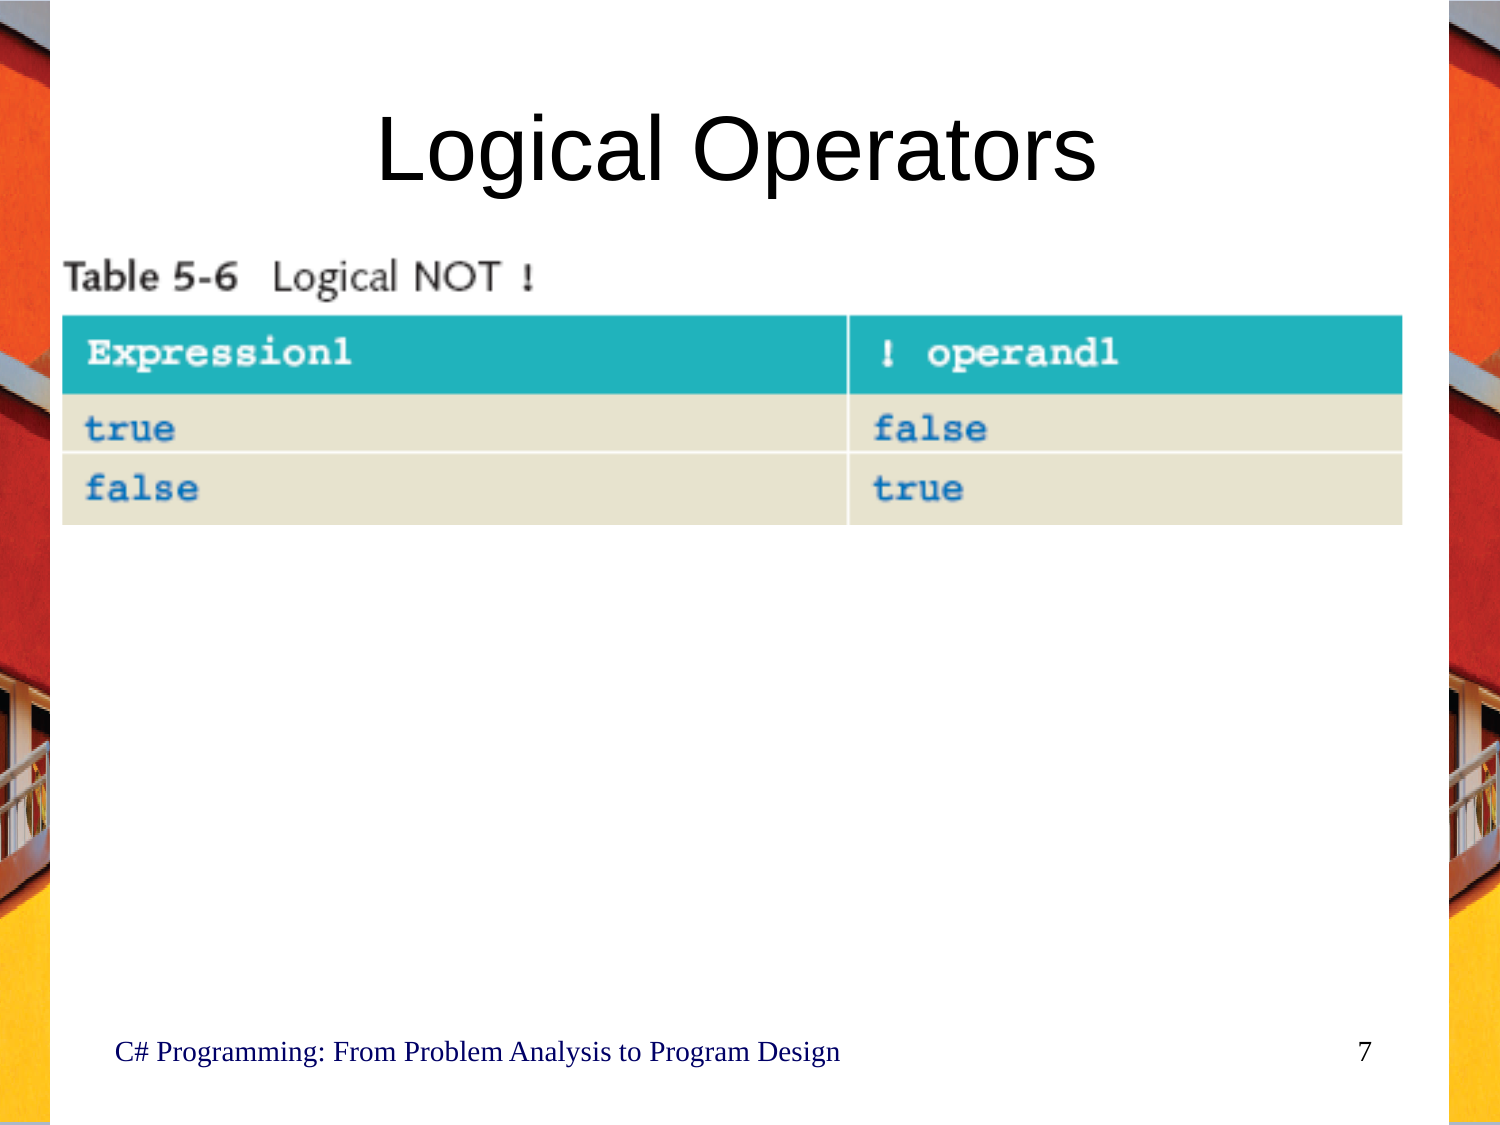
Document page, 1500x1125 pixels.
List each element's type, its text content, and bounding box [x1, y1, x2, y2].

picture [62, 237, 1403, 526]
picture [1449, 0, 1500, 1125]
footer C# Programming: From Problem Analysis to Program Design [99, 1024, 988, 1101]
title Logical Operators [99, 99, 1376, 188]
picture [0, 0, 50, 1125]
slide_number 7 [1074, 1024, 1388, 1101]
